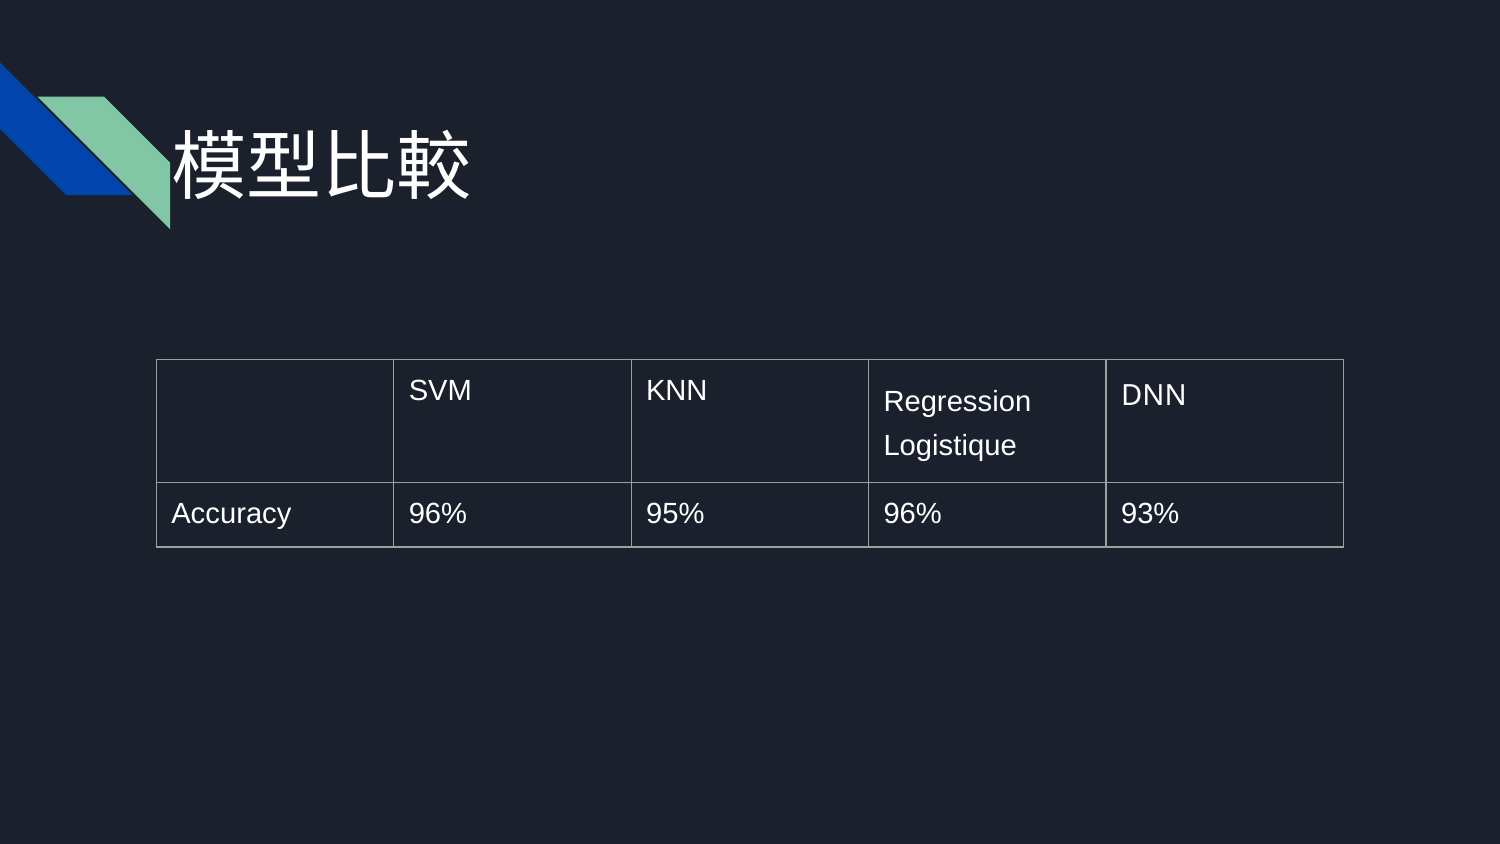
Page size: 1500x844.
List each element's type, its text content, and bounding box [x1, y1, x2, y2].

table_cell 95% [632, 483, 868, 546]
table_header KNN [632, 360, 868, 482]
table_header Regression Logistique [869, 360, 1105, 482]
table_header SVM [394, 360, 631, 482]
text_box 模型比較 [156, 103, 1150, 324]
table_cell 93% [1107, 483, 1343, 546]
table_cell Accuracy [157, 483, 393, 546]
table_header [157, 360, 393, 482]
table_cell 96% [394, 483, 631, 546]
table_cell 96% [869, 483, 1105, 546]
table_header DNN [1107, 360, 1343, 482]
